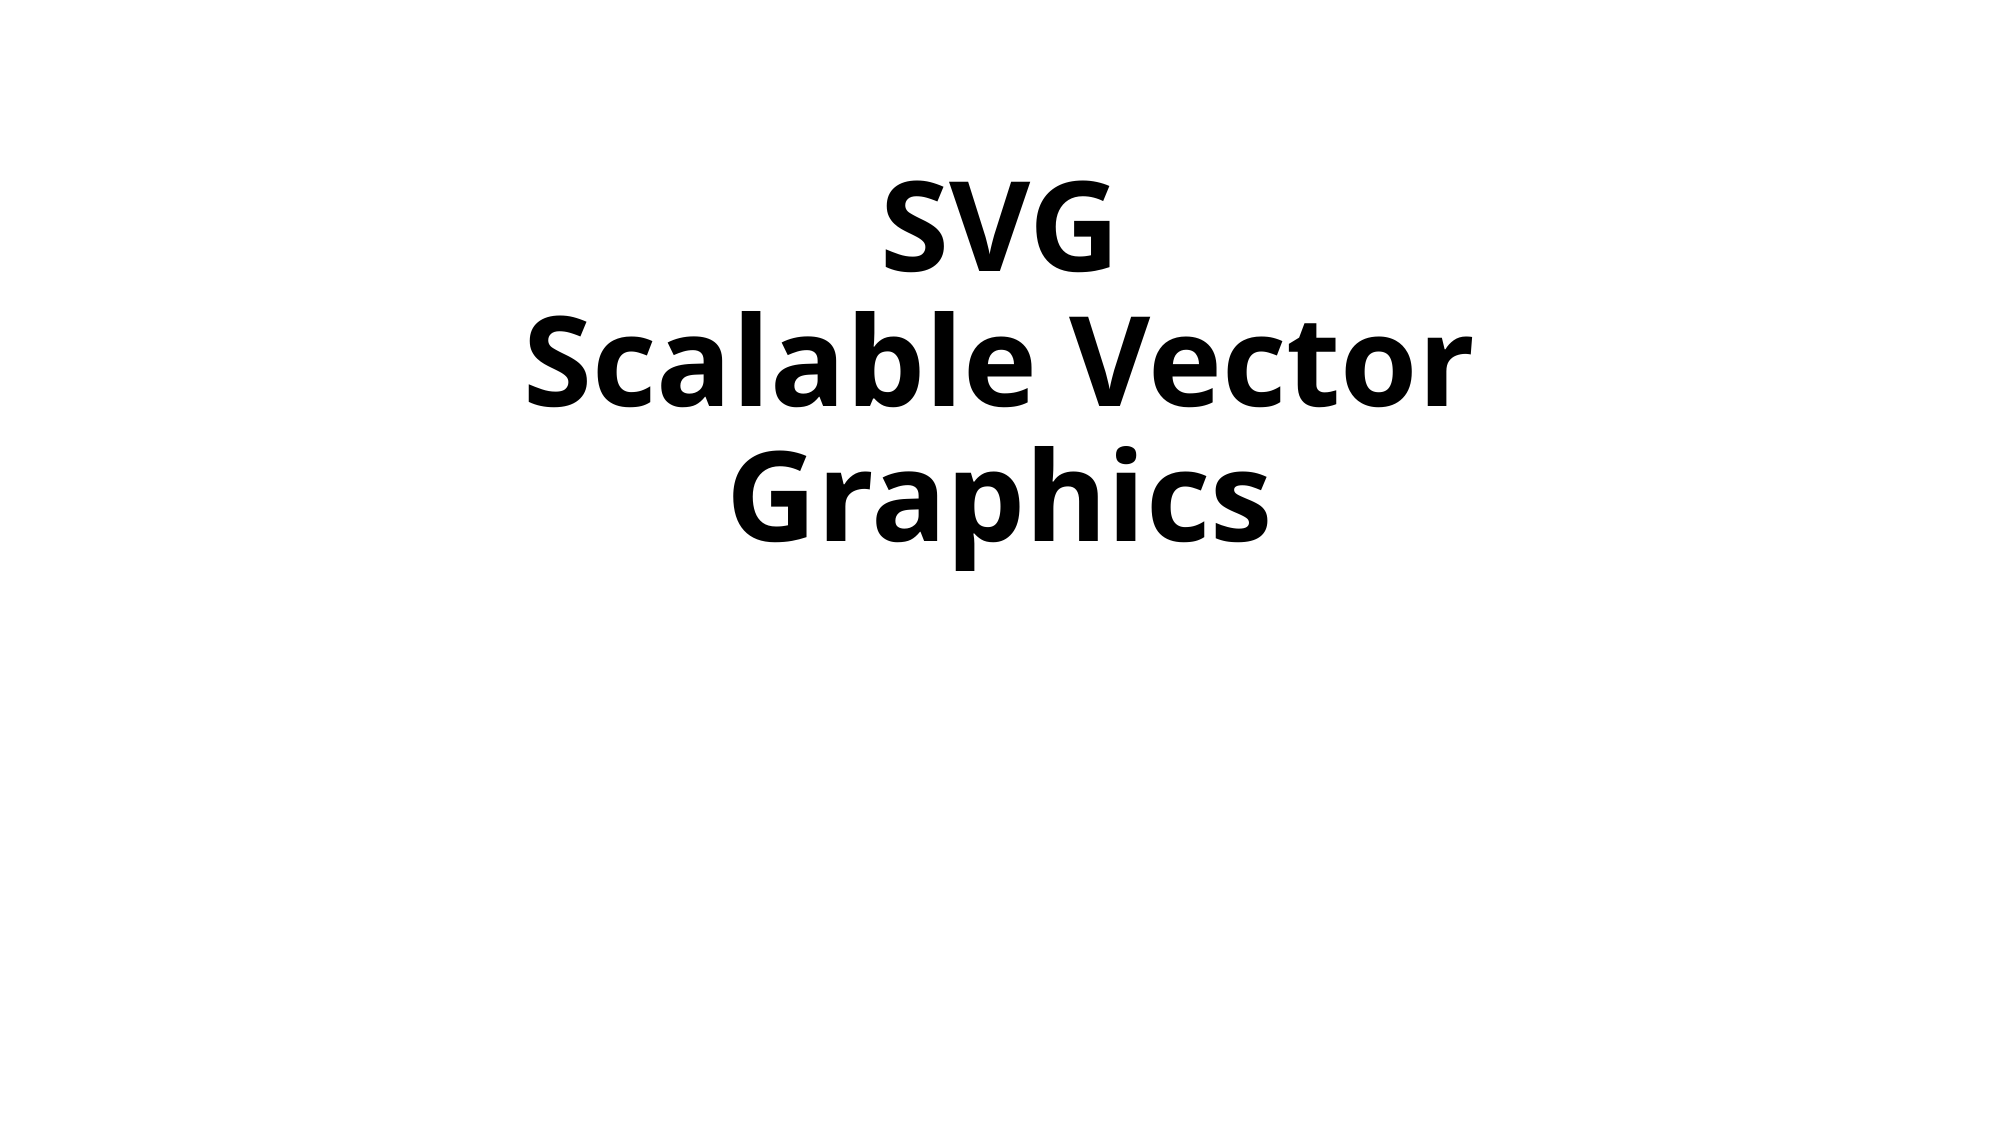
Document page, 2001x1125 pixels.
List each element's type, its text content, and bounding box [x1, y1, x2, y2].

title SVG Scalable Vector Graphics [249, 184, 1750, 576]
